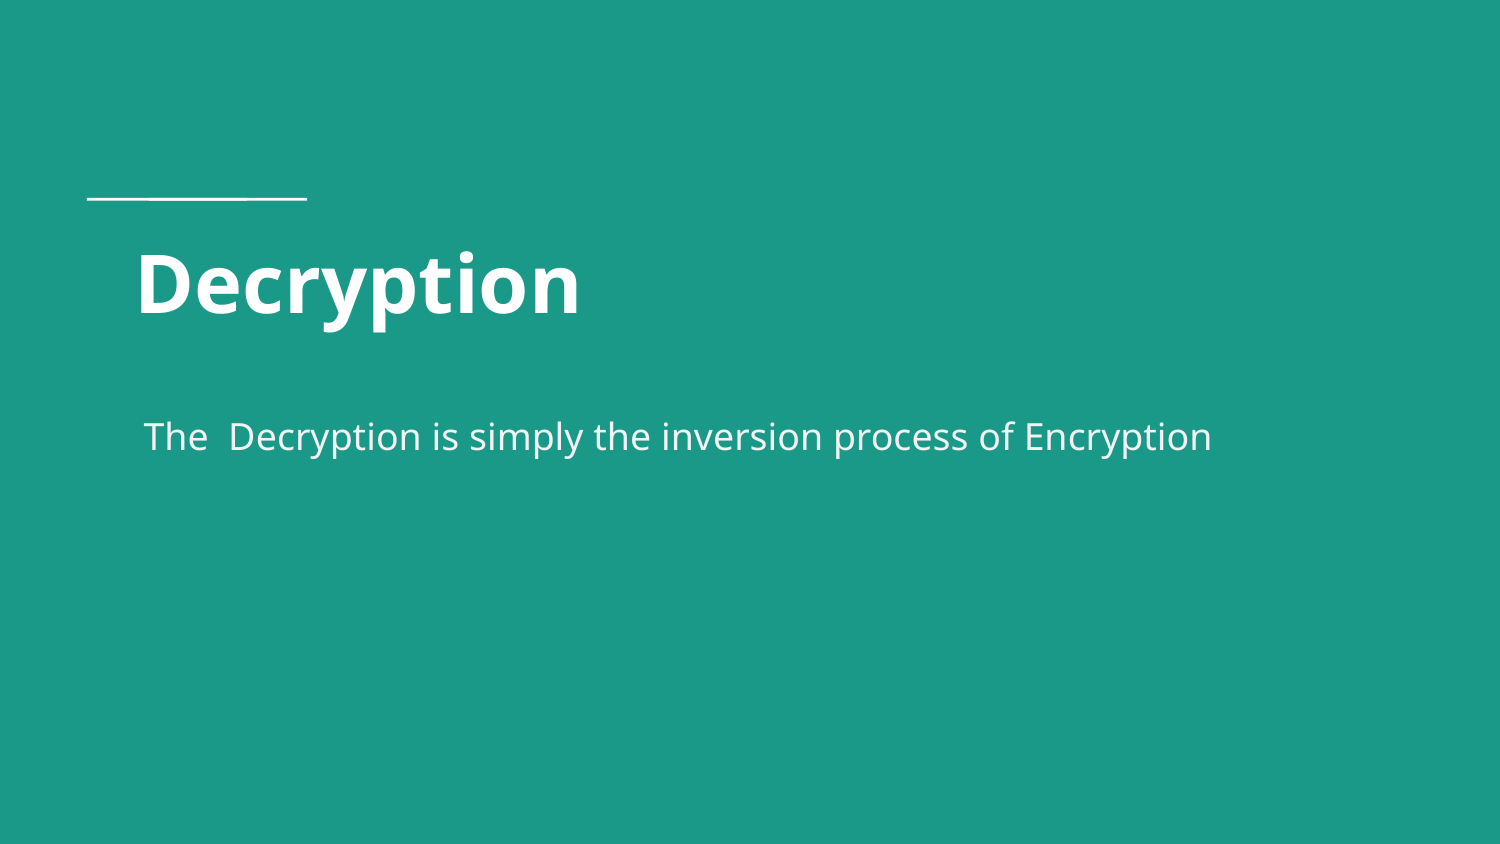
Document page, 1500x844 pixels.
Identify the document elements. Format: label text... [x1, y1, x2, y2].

title Decryption [119, 216, 1381, 347]
text_box The Decryption is simply the inversion process of Encryption [128, 397, 1390, 473]
